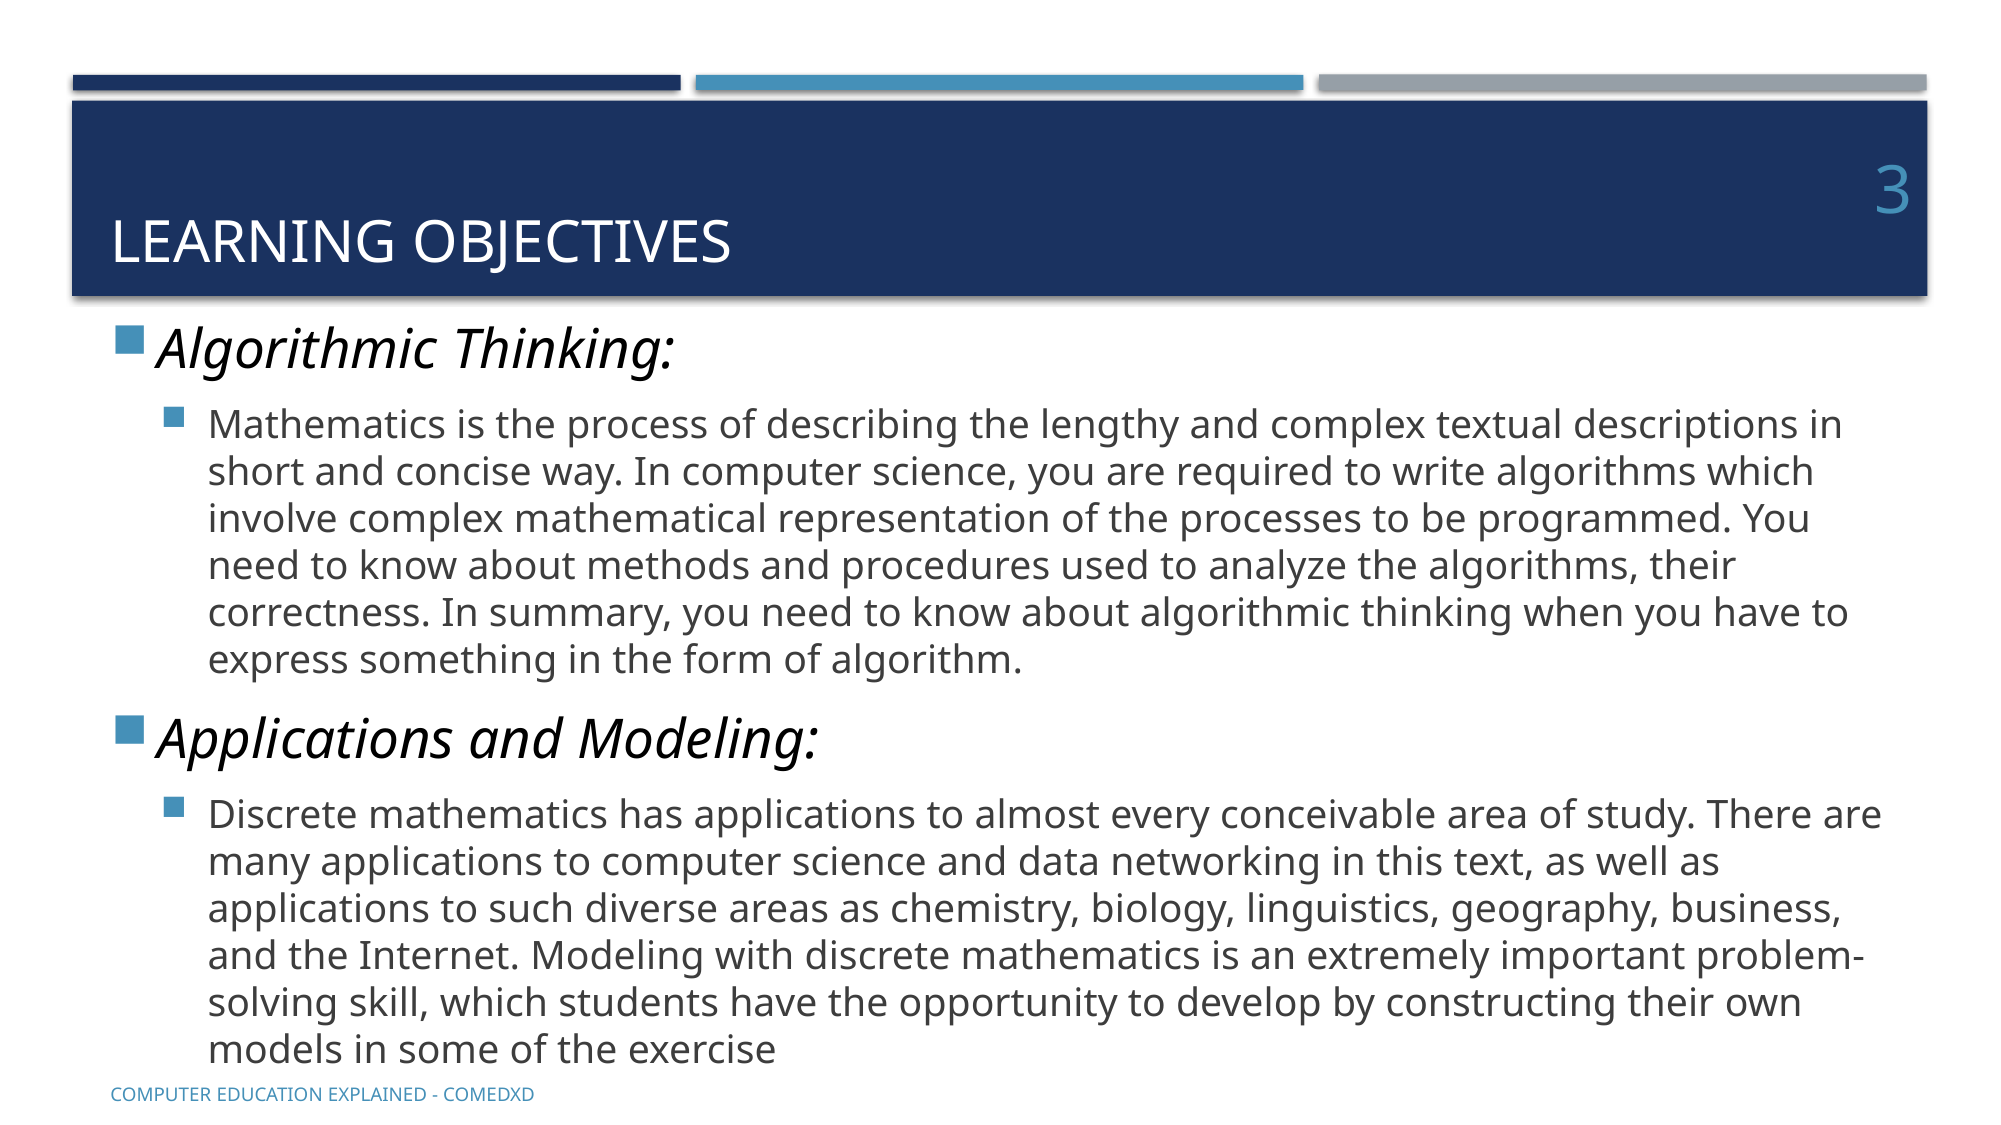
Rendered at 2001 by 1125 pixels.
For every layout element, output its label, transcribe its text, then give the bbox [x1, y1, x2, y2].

footer COMputer EDucation EXplaineD - Comedxd [95, 1065, 1230, 1125]
list Algorithmic Thinking: Mathematics is the process of describing the lengthy and complex textual descriptions in short and concise way. In computer science, you are required to write algorithms which involve complex mathematical representation of the processes to be programmed. You need to know about methods and procedures used to analyze the algorithms, their correctness. In summary, you need to know about algorithmic thinking when you have to express something in the form of algorithm. Applications and Modeling: Discrete mathematics has applications to almost every conceivable area of study. There are many applications to computer science and data networking in this text, as well as applications to such diverse areas as chemistry, biology, linguistics, geography, business, and the Internet. Modeling with discrete mathematics is an extremely important problem-solving skill, which students have the opportunity to develop by constructing their own models in some of the exercise [95, 302, 1905, 1083]
title Learning objectives [95, 115, 1905, 282]
slide_number 3 [1754, 161, 1928, 222]
